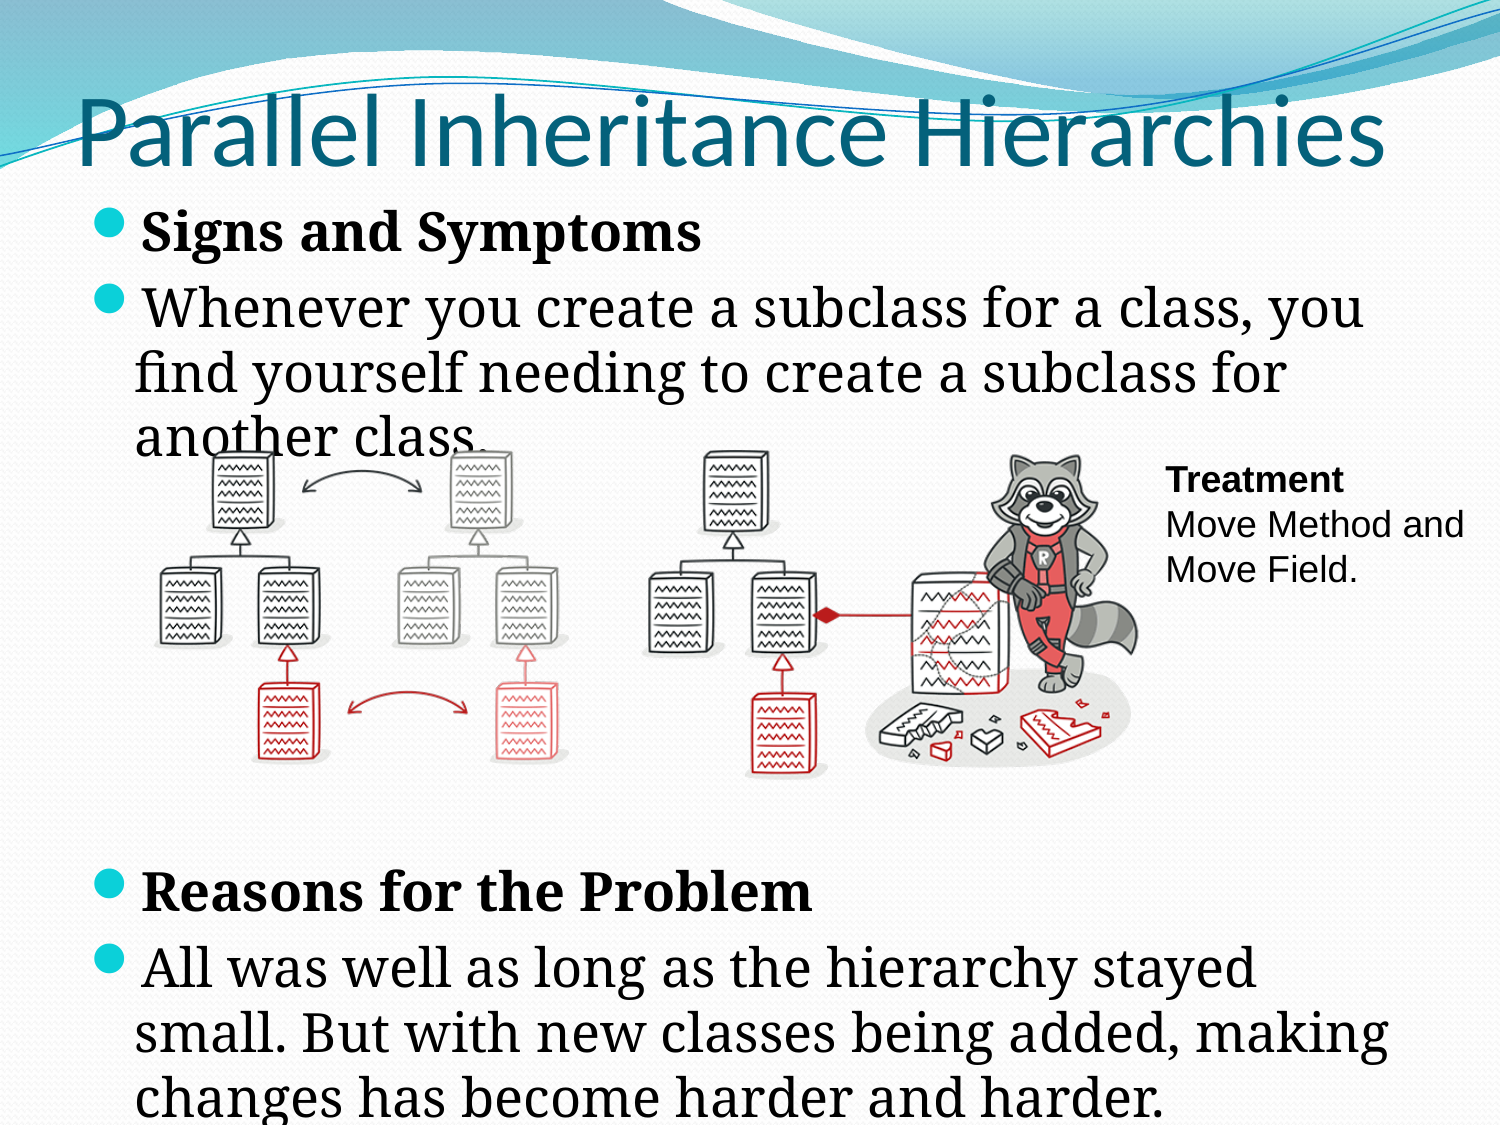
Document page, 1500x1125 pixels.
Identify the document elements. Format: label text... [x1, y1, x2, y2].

picture [112, 449, 588, 765]
list Signs and Symptoms Whenever you create a subclass for a class, you find yourself needing to create a subclass for another class. Reasons for the Problem All was well as long as the hierarchy stayed small. But with new classes being added, making changes has become harder and harder. [75, 189, 1425, 1040]
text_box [624, 447, 1483, 781]
title Parallel Inheritance Hierarchies [75, 0, 1425, 188]
